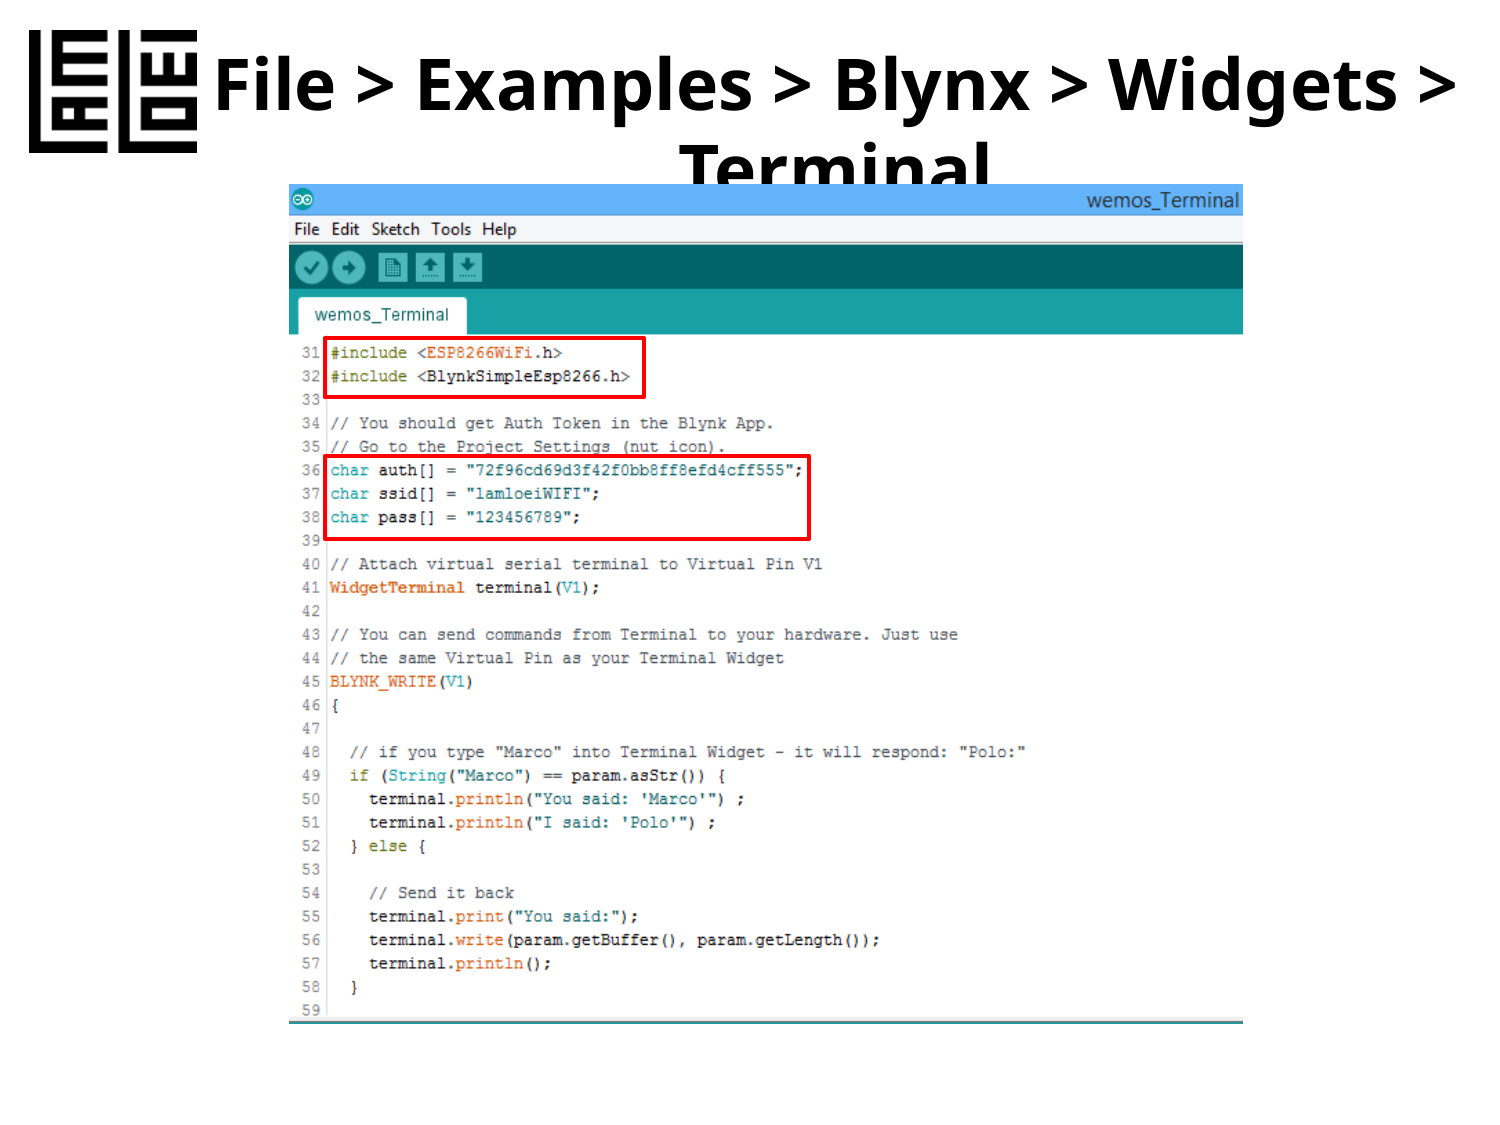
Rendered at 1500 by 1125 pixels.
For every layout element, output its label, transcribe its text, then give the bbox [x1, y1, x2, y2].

picture [29, 30, 197, 153]
picture [289, 184, 1243, 1024]
title File > Examples > Blynx > Widgets > Terminal [165, 30, 1500, 219]
